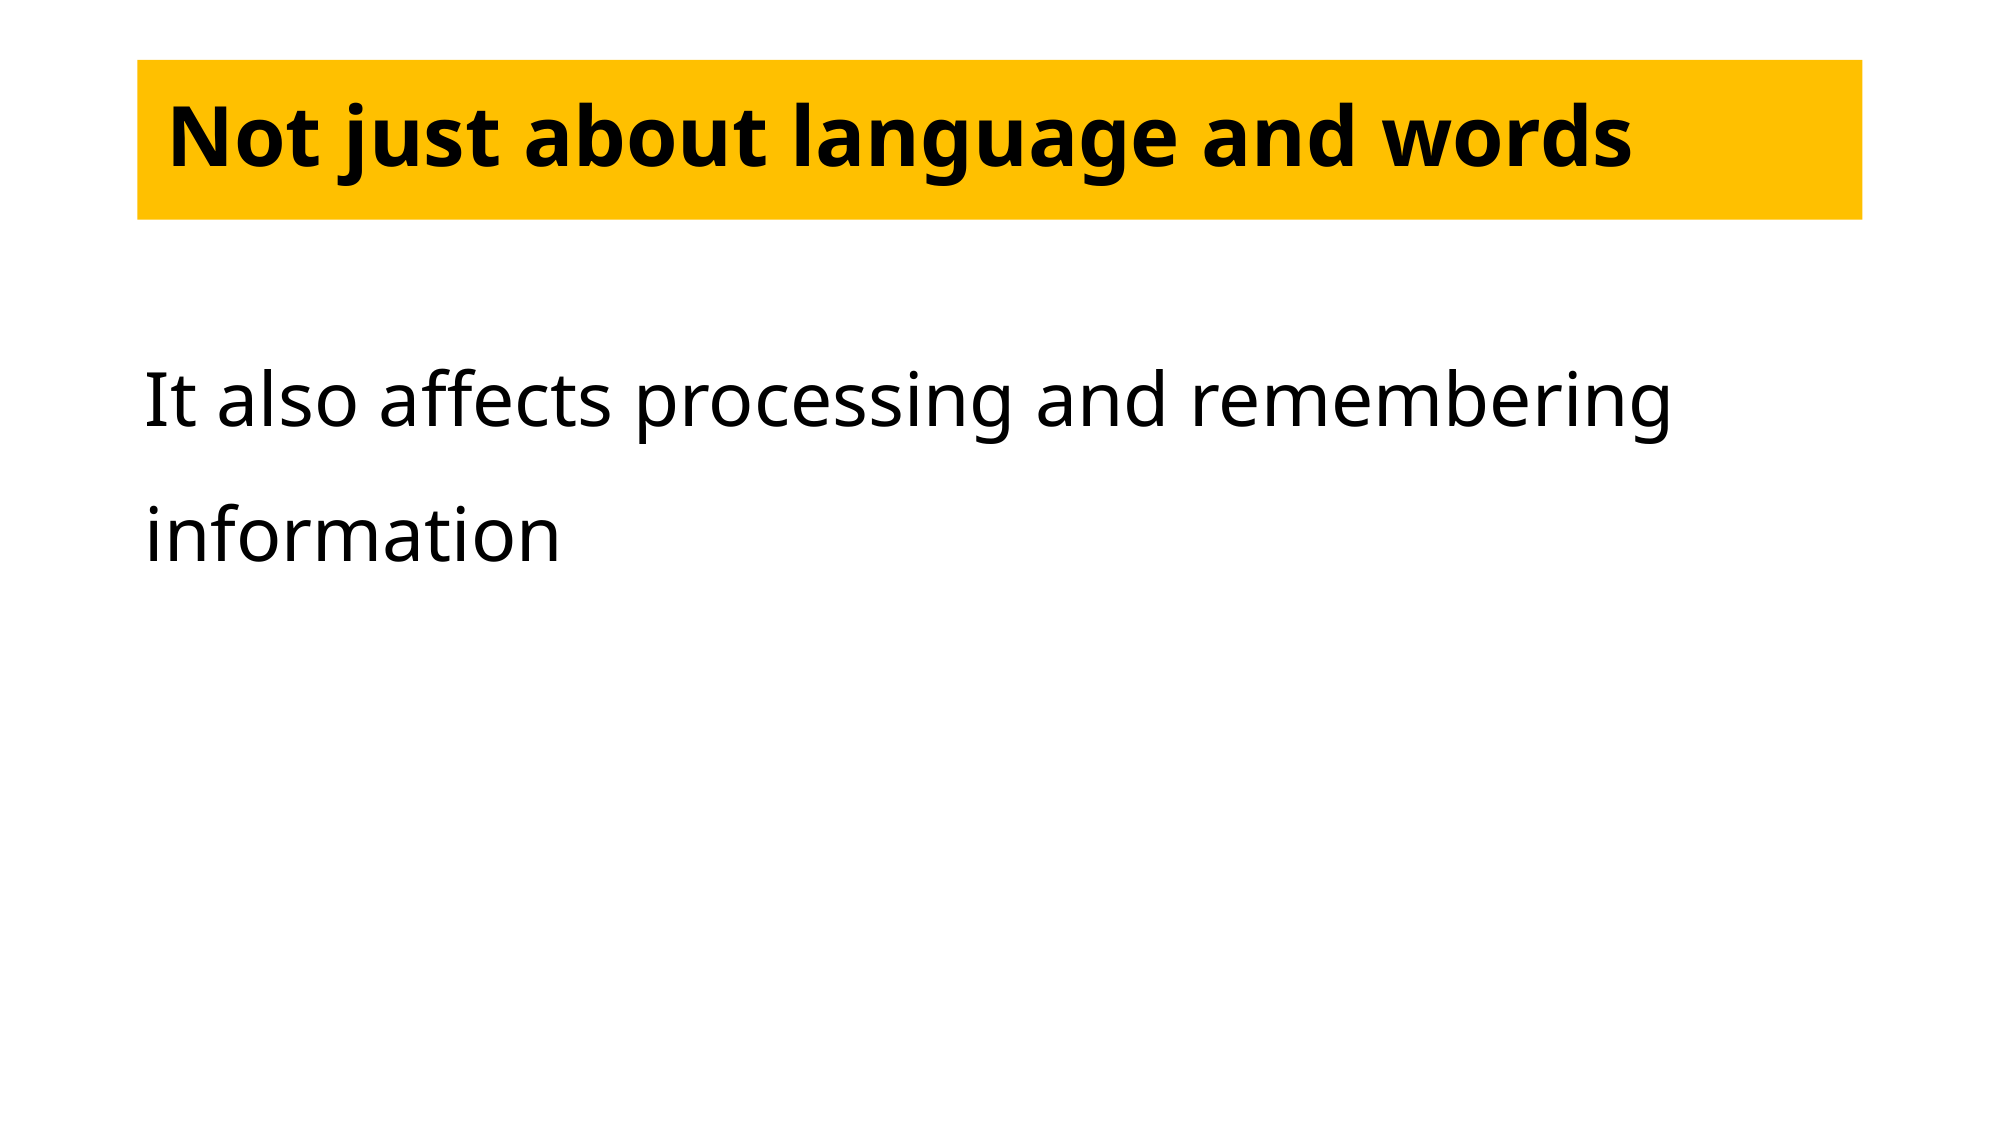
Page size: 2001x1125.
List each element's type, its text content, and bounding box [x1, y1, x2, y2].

title Not just about language and words [136, 59, 1863, 221]
list It also affects processing and remembering information [136, 298, 1863, 1014]
